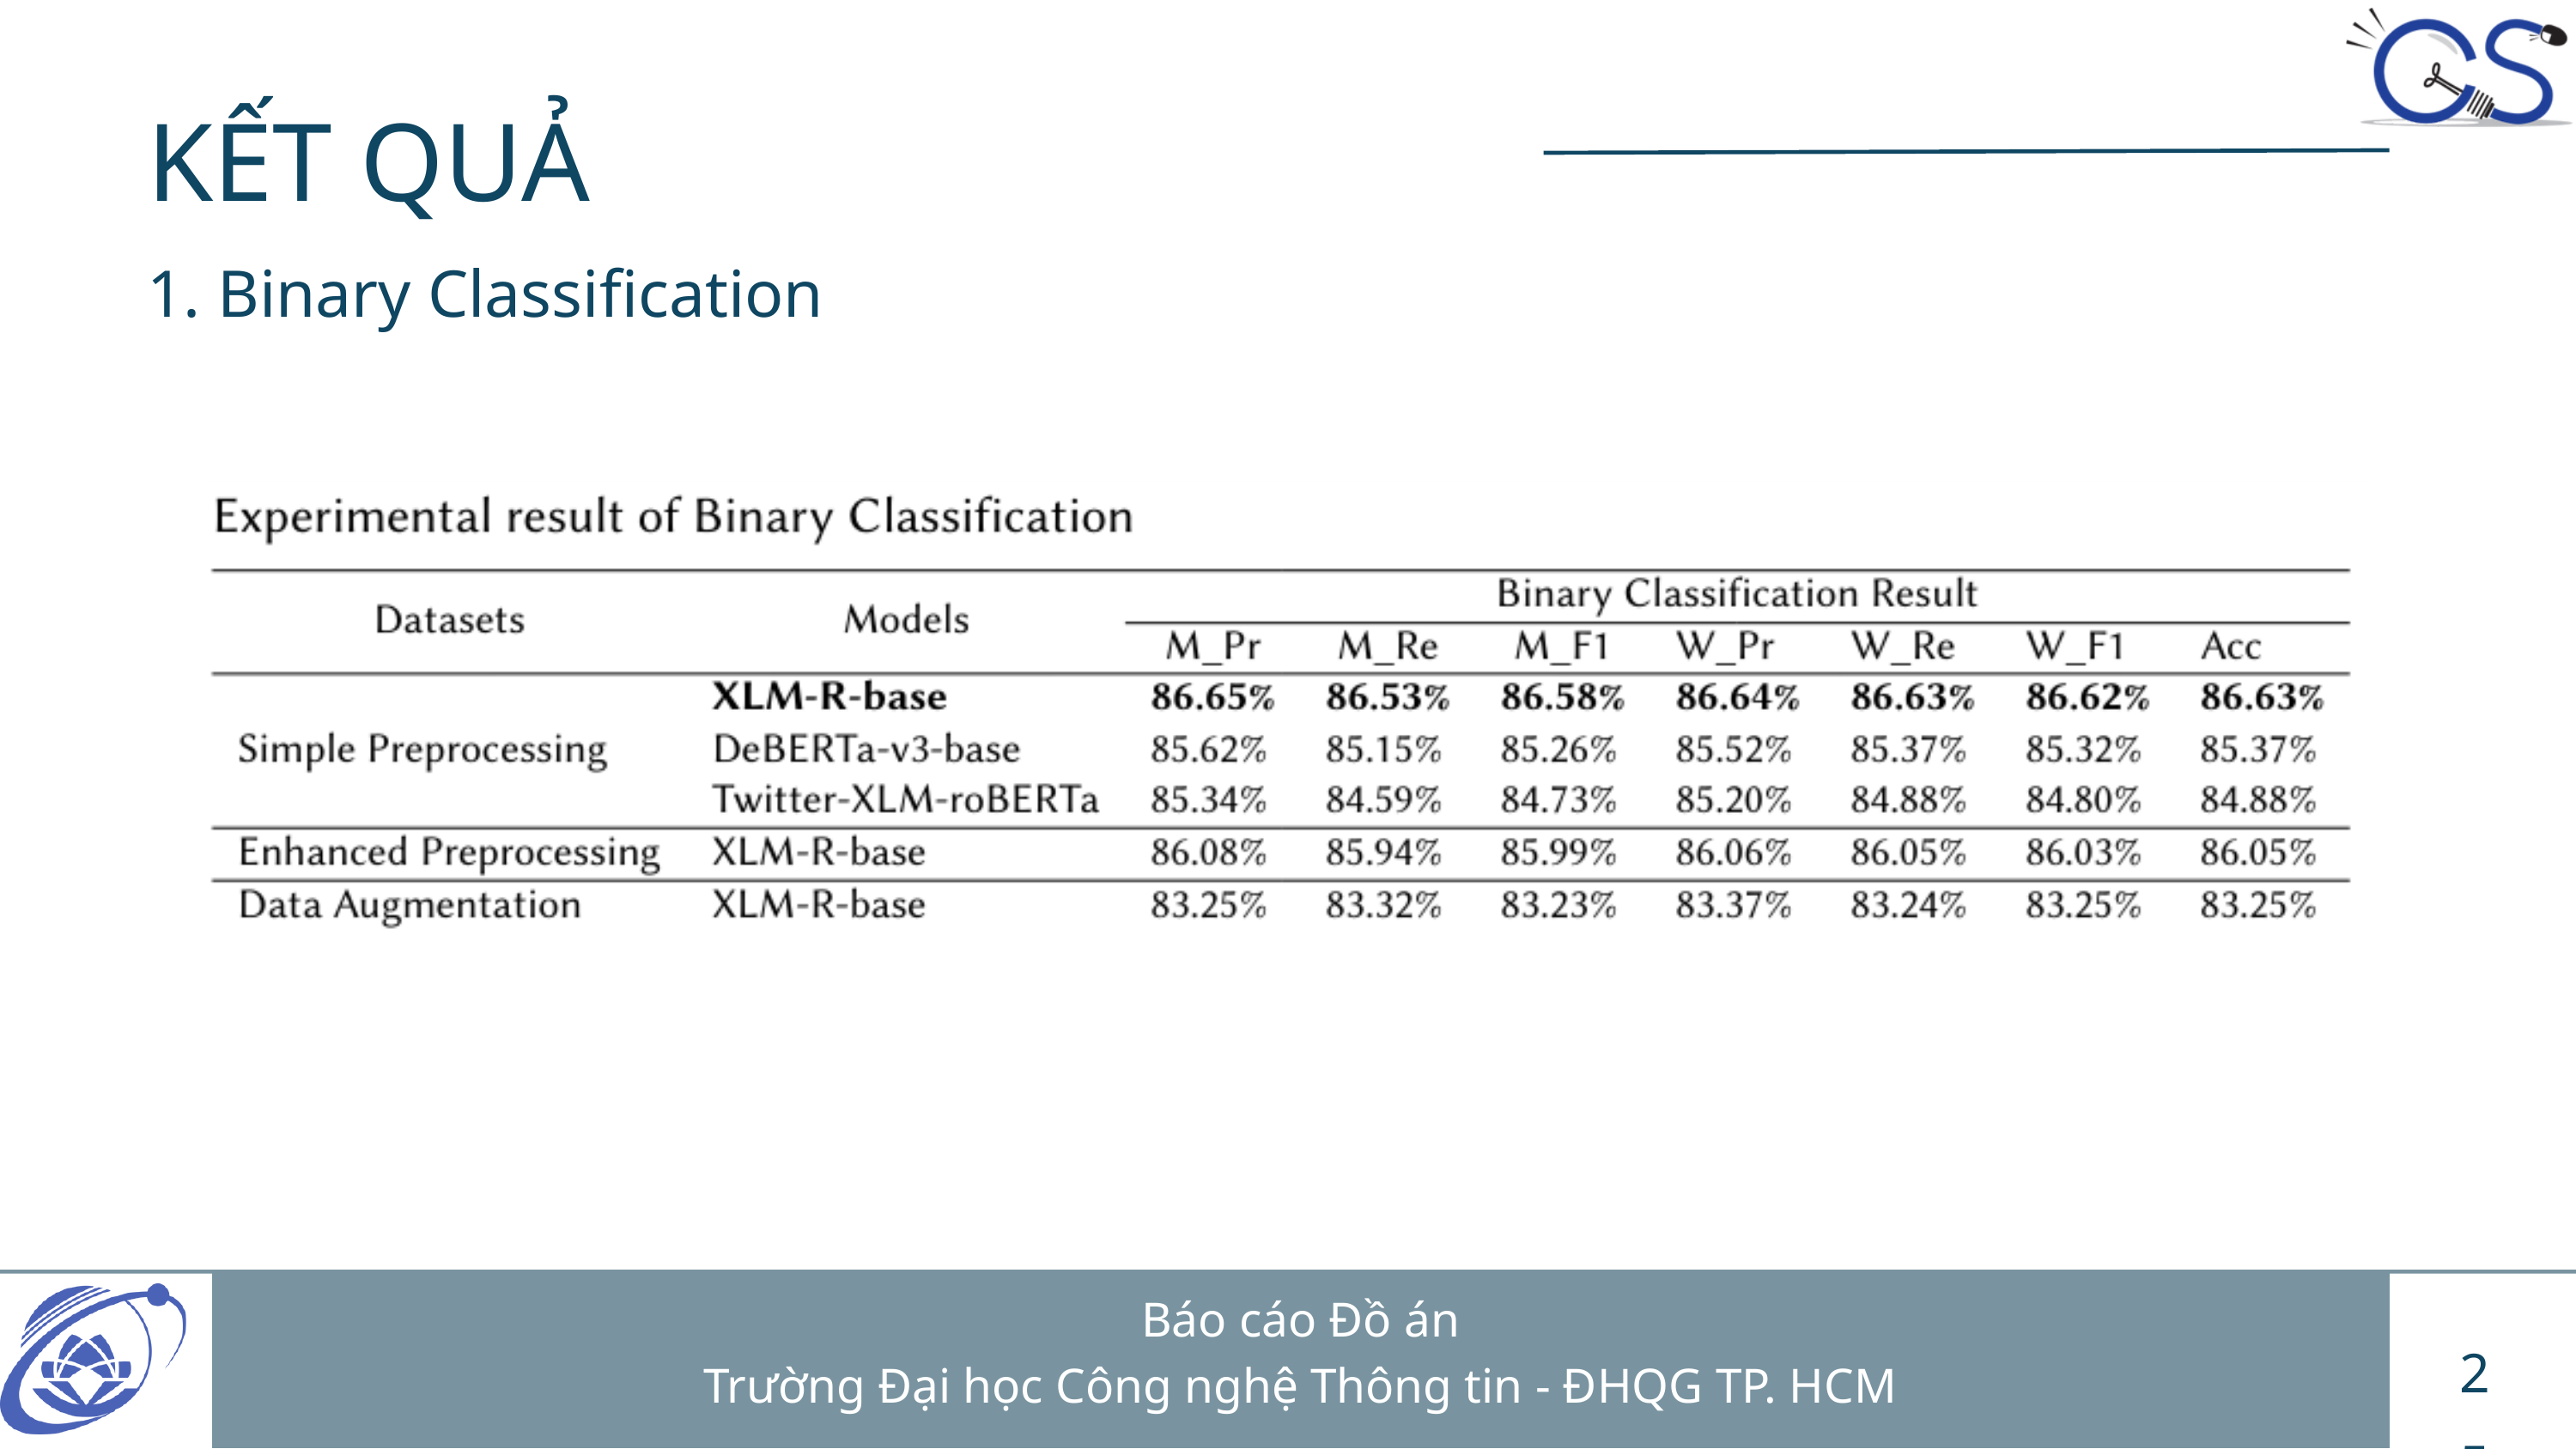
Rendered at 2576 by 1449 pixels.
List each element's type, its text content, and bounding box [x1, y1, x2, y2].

text_box 25 [2444, 1313, 2506, 1449]
text_box [0, 1283, 186, 1434]
text_box KẾT QUẢ [147, 72, 1544, 223]
text_box [205, 480, 2371, 944]
text_box 1. Binary Classification [147, 239, 2460, 421]
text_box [211, 1269, 2390, 1449]
text_box [2346, 8, 2573, 169]
